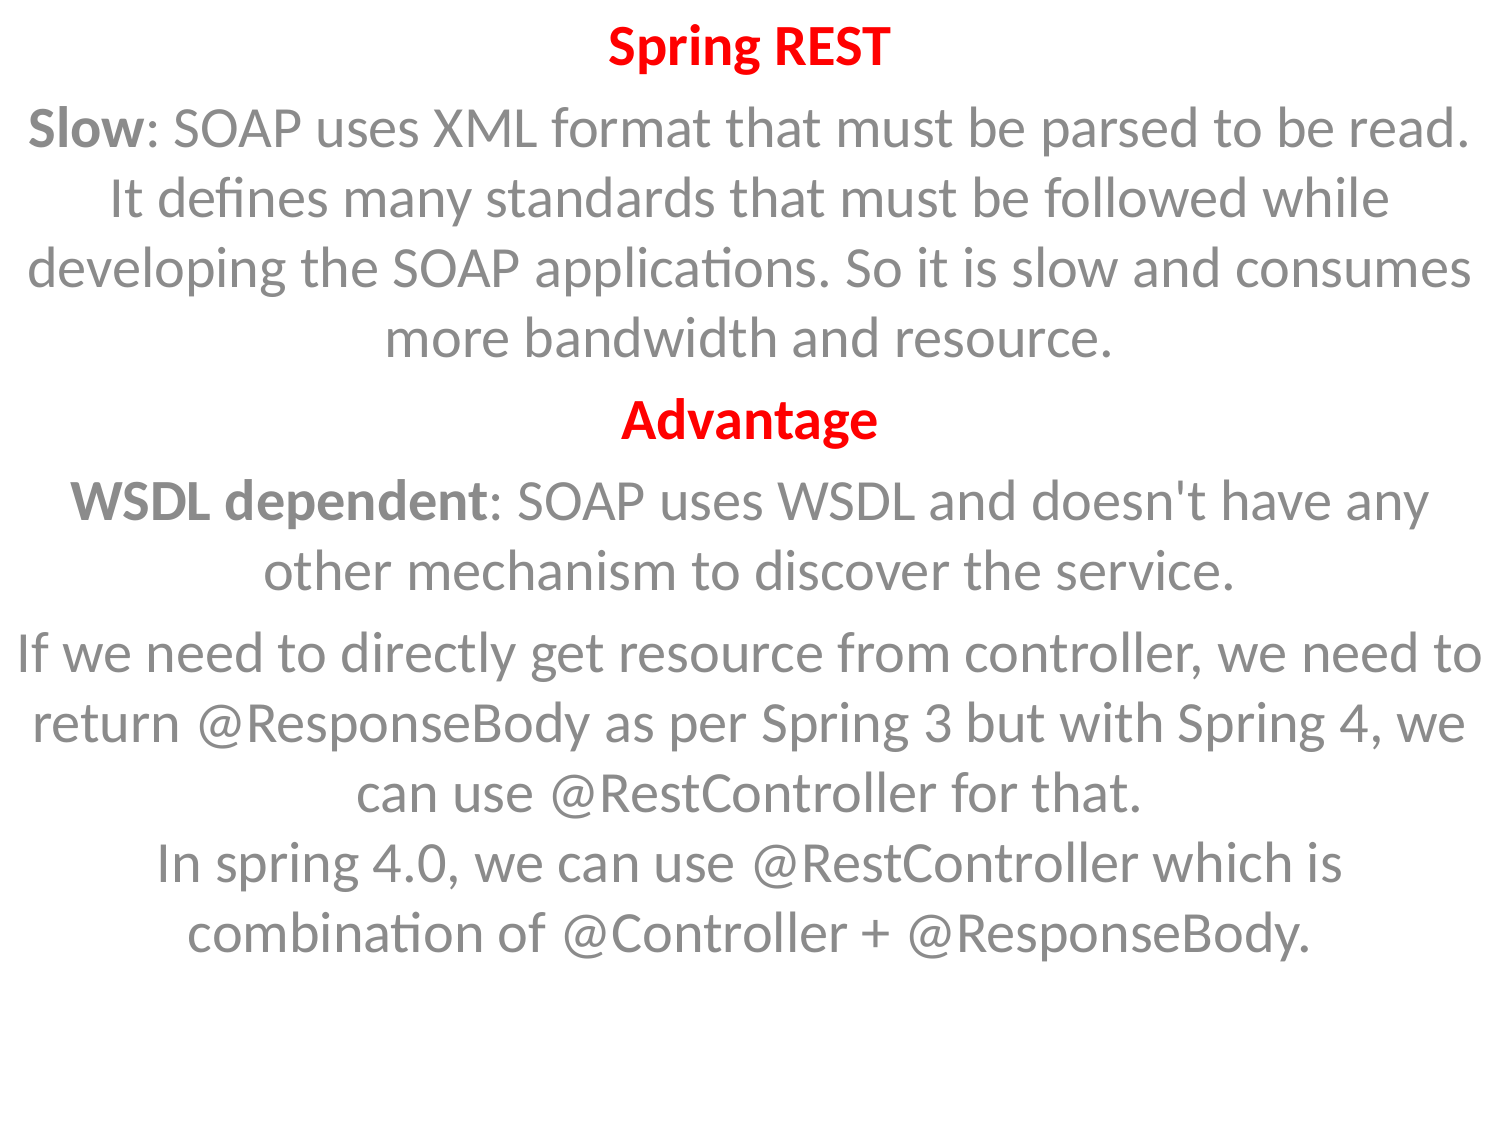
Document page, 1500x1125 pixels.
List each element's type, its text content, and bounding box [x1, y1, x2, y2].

subtitle Spring REST Slow: SOAP uses XML format that must be parsed to be read. It defines many standards that must be followed while developing the SOAP applications. So it is slow and consumes more bandwidth and resource. Advantage WSDL dependent: SOAP uses WSDL and doesn't have any other mechanism to discover the service. If we need to directly get resource from controller, we need to return @ResponseBody as per Spring 3 but with Spring 4, we can use @RestController for that. In spring 4.0, we can use @RestController which is combination of @Controller + @ResponseBody. [0, 0, 1500, 1125]
